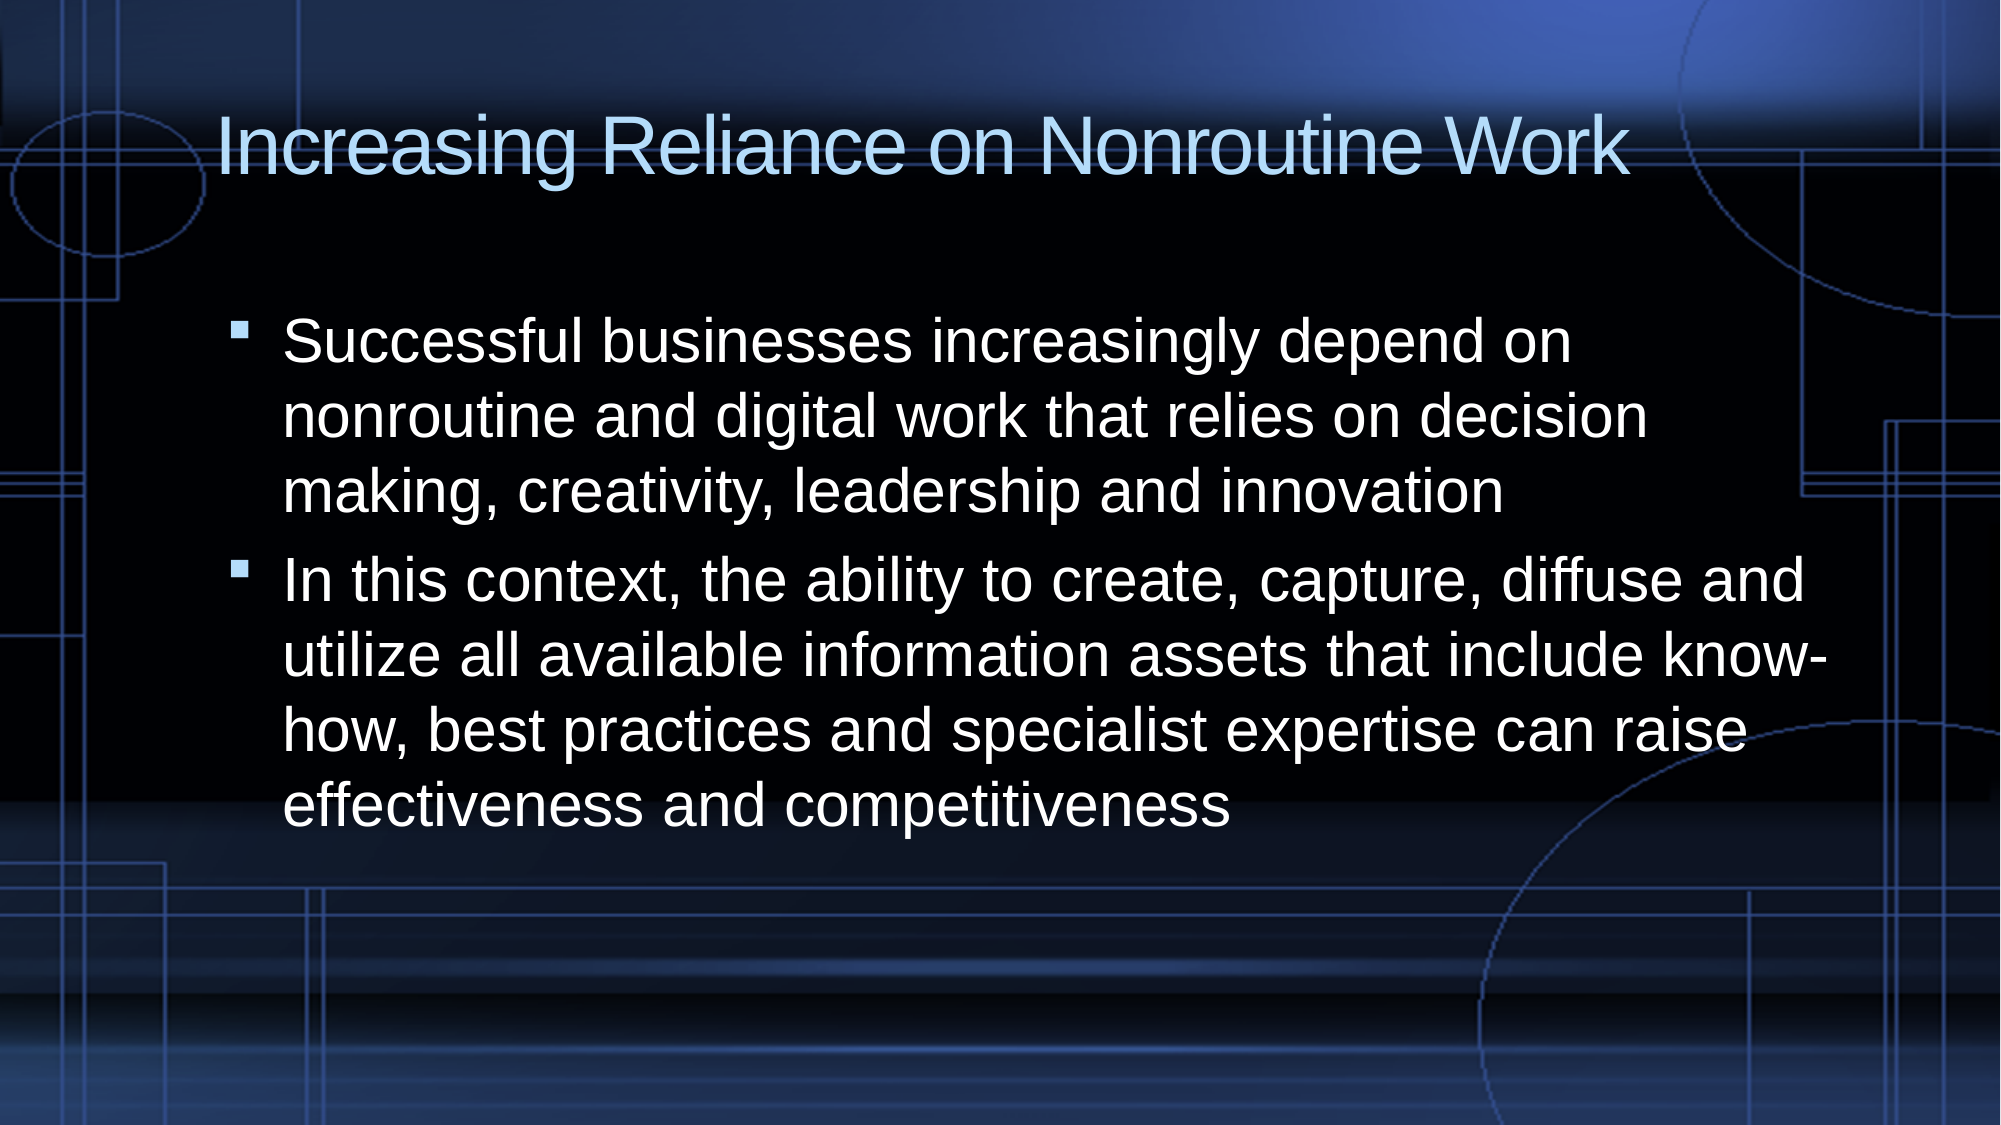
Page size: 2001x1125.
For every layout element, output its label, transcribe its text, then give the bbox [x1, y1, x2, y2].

picture [0, 0, 2001, 1125]
title Increasing Reliance on Nonroutine Work [200, 83, 1900, 234]
list Successful businesses increasingly depend on nonroutine and digital work that relies on decision making, creativity, leadership and innovation In this context, the ability to create, capture, diffuse and utilize all available information assets that include know-how, best practices and specialist expertise can raise effectiveness and competitiveness [200, 292, 1900, 1043]
